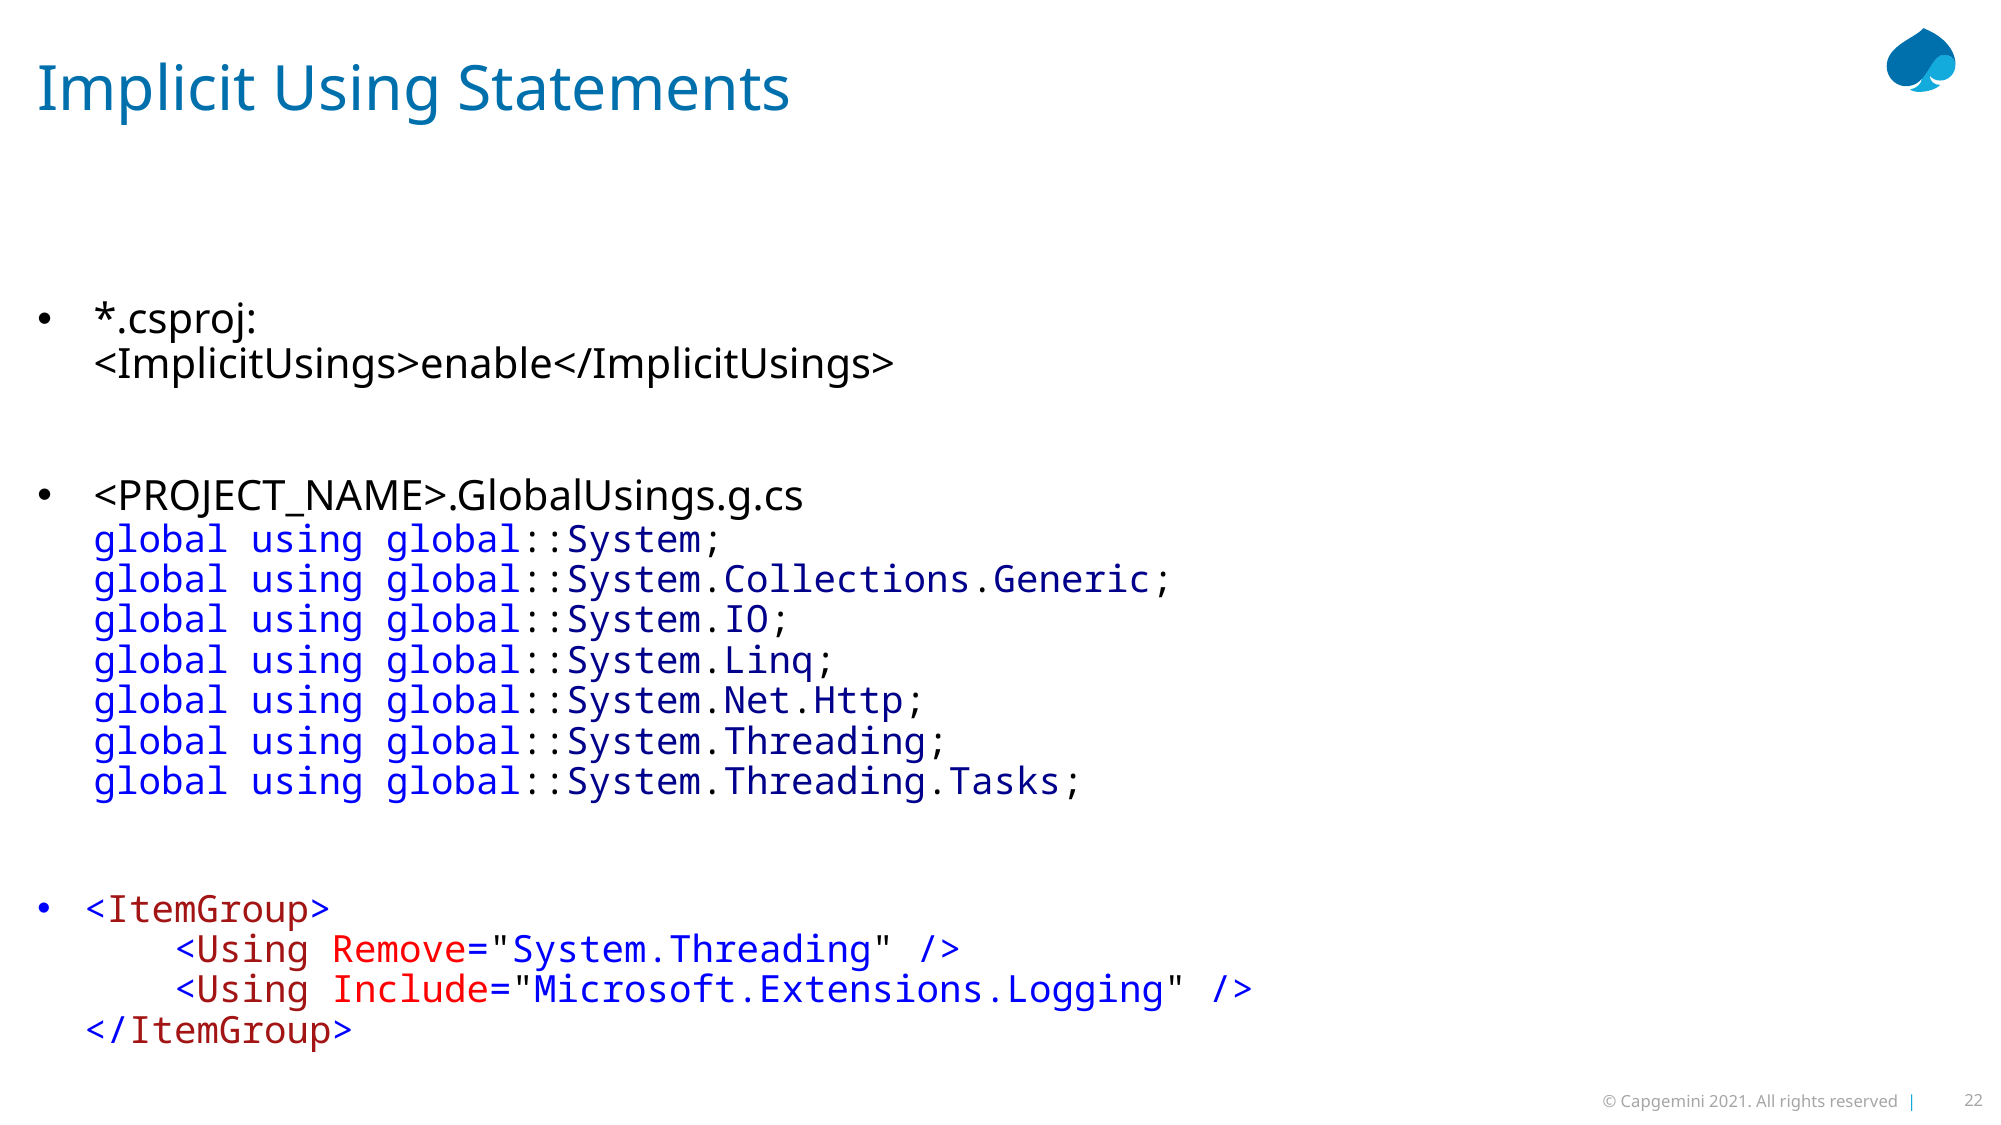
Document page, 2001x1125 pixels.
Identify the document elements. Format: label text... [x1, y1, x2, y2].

title Implicit Using Statements [37, 0, 1863, 182]
list *.csproj: <ImplicitUsings>enable</ImplicitUsings> <PROJECT_NAME>.GlobalUsings.g.cs global using global::System; global using global::System.Collections.Generic; global using global::System.IO; global using global::System.Linq; global using global::System.Net.Http; global using global::System.Threading; global using global::System.Threading.Tasks; <ItemGroup> <Using Remove="System.Threading" /> <Using Include="Microsoft.Extensions.Logging" /> </ItemGroup> [37, 297, 1957, 1106]
